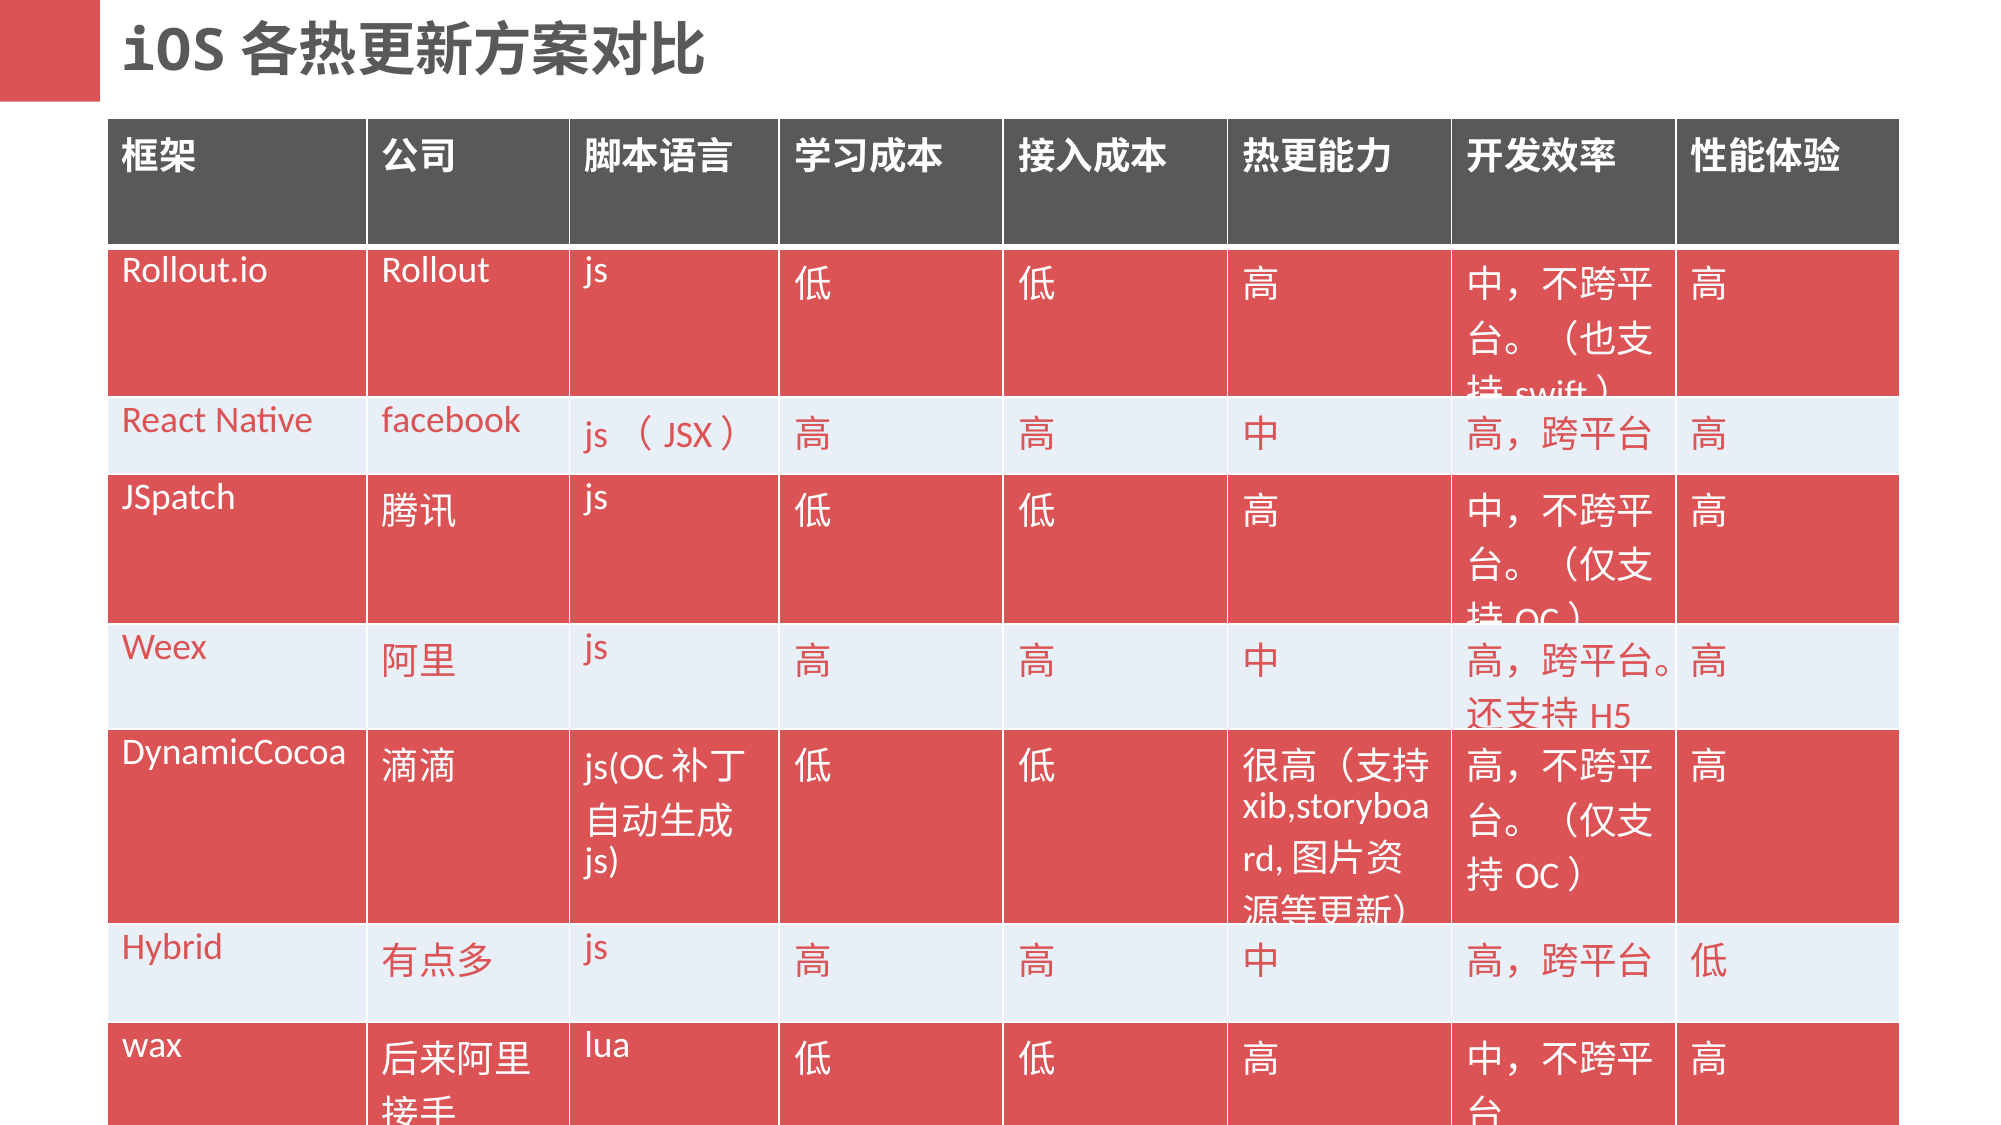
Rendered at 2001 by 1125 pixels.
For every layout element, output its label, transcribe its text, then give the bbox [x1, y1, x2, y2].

table_cell 高 [780, 398, 1002, 473]
table_cell 低 [780, 730, 1002, 923]
table_cell 很高（支持xib,storyboard,图片资源等更新） [1228, 730, 1451, 923]
table_header 公司 [368, 119, 569, 244]
table_cell 有点多 [368, 925, 569, 1021]
table_cell 低 [1677, 925, 1899, 1021]
table_cell 高 [1228, 250, 1451, 396]
table_cell 低 [780, 1023, 1002, 1125]
table_cell Rollout.io [108, 250, 366, 396]
text_box [0, 0, 101, 103]
table_header 学习成本 [780, 119, 1002, 244]
table_cell 低 [1004, 730, 1227, 923]
table_cell 低 [780, 250, 1002, 396]
table_cell 腾讯 [368, 475, 569, 623]
table_cell 滴滴 [368, 730, 569, 923]
table_cell 高，跨平台 [1452, 398, 1675, 473]
table_cell 高 [1677, 250, 1899, 396]
table_cell 高 [1228, 1023, 1451, 1125]
table_cell 高，不跨平台。（仅支持OC） [1452, 730, 1675, 923]
table_cell 高 [1677, 1023, 1899, 1125]
table_cell Weex [108, 625, 366, 728]
table_cell 中 [1228, 398, 1451, 473]
table_cell js(OC补丁自动生成js) [570, 730, 778, 923]
table_cell 高 [1677, 398, 1899, 473]
table_cell JSpatch [108, 475, 366, 623]
table_header 性能体验 [1677, 119, 1899, 244]
table_cell 高 [1004, 925, 1227, 1021]
table_cell 高 [1004, 398, 1227, 473]
table_cell 低 [1004, 475, 1227, 623]
table_header 框架 [108, 119, 366, 244]
table_cell 阿里 [368, 625, 569, 728]
table_cell wax [108, 1023, 366, 1125]
table_cell js [570, 925, 778, 1021]
table_cell 高 [1004, 625, 1227, 728]
table_cell 后来阿里接手 [368, 1023, 569, 1125]
table_cell 中 [1228, 925, 1451, 1021]
table_cell 中，不跨平台 [1452, 1023, 1675, 1125]
table_cell js [570, 250, 778, 396]
table_cell 高 [780, 625, 1002, 728]
table_cell 高 [1677, 475, 1899, 623]
table_cell 中，不跨平台。（仅支持OC） [1452, 475, 1675, 623]
table_cell js [570, 625, 778, 728]
table_cell 低 [780, 475, 1002, 623]
table_header 接入成本 [1004, 119, 1227, 244]
table_cell facebook [368, 398, 569, 473]
table_cell 低 [1004, 1023, 1227, 1125]
table_cell 高，跨平台 [1452, 925, 1675, 1021]
table_cell 高 [1228, 475, 1451, 623]
table_cell Hybrid [108, 925, 366, 1021]
table_cell js（JSX） [570, 398, 778, 473]
table_cell DynamicCocoa [108, 730, 366, 923]
table_header 开发效率 [1452, 119, 1675, 244]
table_cell 高，跨平台。还支持H5 [1452, 625, 1675, 728]
table_header 脚本语言 [570, 119, 778, 244]
text_box iOS各热更新方案对比 [106, 5, 843, 90]
table_cell 高 [1677, 625, 1899, 728]
table_cell 低 [1004, 250, 1227, 396]
table_cell 高 [1677, 730, 1899, 923]
table_cell Rollout [368, 250, 569, 396]
table_cell lua [570, 1023, 778, 1125]
table_cell 中 [1228, 625, 1451, 728]
table_cell React Native [108, 398, 366, 473]
table_cell 高 [780, 925, 1002, 1021]
table_cell 中，不跨平台。（也支持swift） [1452, 250, 1675, 396]
table_cell js [570, 475, 778, 623]
table_header 热更能力 [1228, 119, 1451, 244]
